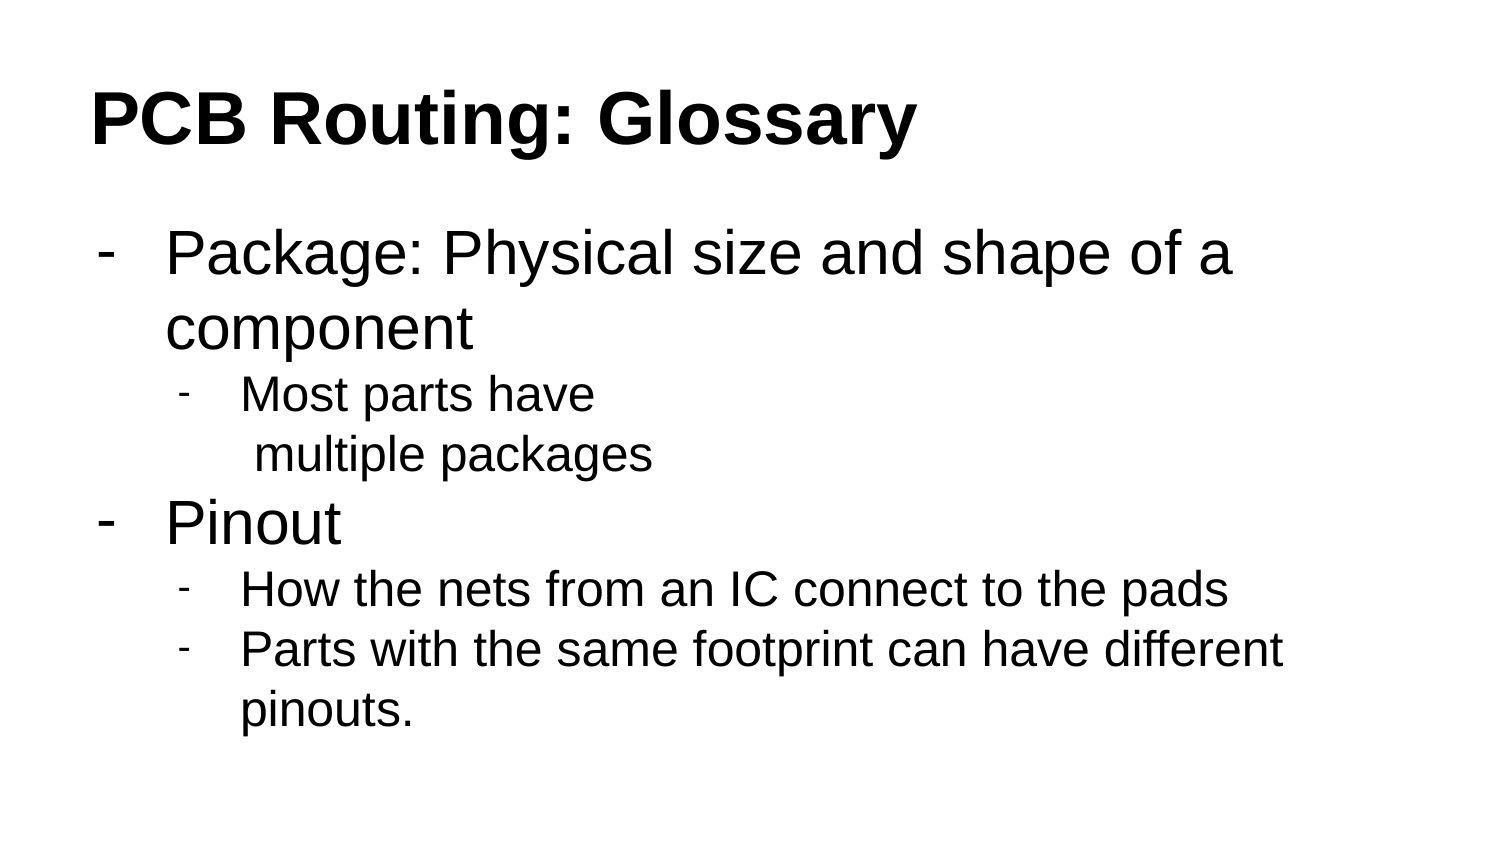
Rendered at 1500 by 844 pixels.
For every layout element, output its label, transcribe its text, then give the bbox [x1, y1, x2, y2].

list Package: Physical size and shape of a component Most parts have multiple packages Pinout How the nets from an IC connect to the pads Parts with the same footprint can have different pinouts. [75, 196, 1425, 808]
title PCB Routing: Glossary [75, 33, 1425, 175]
